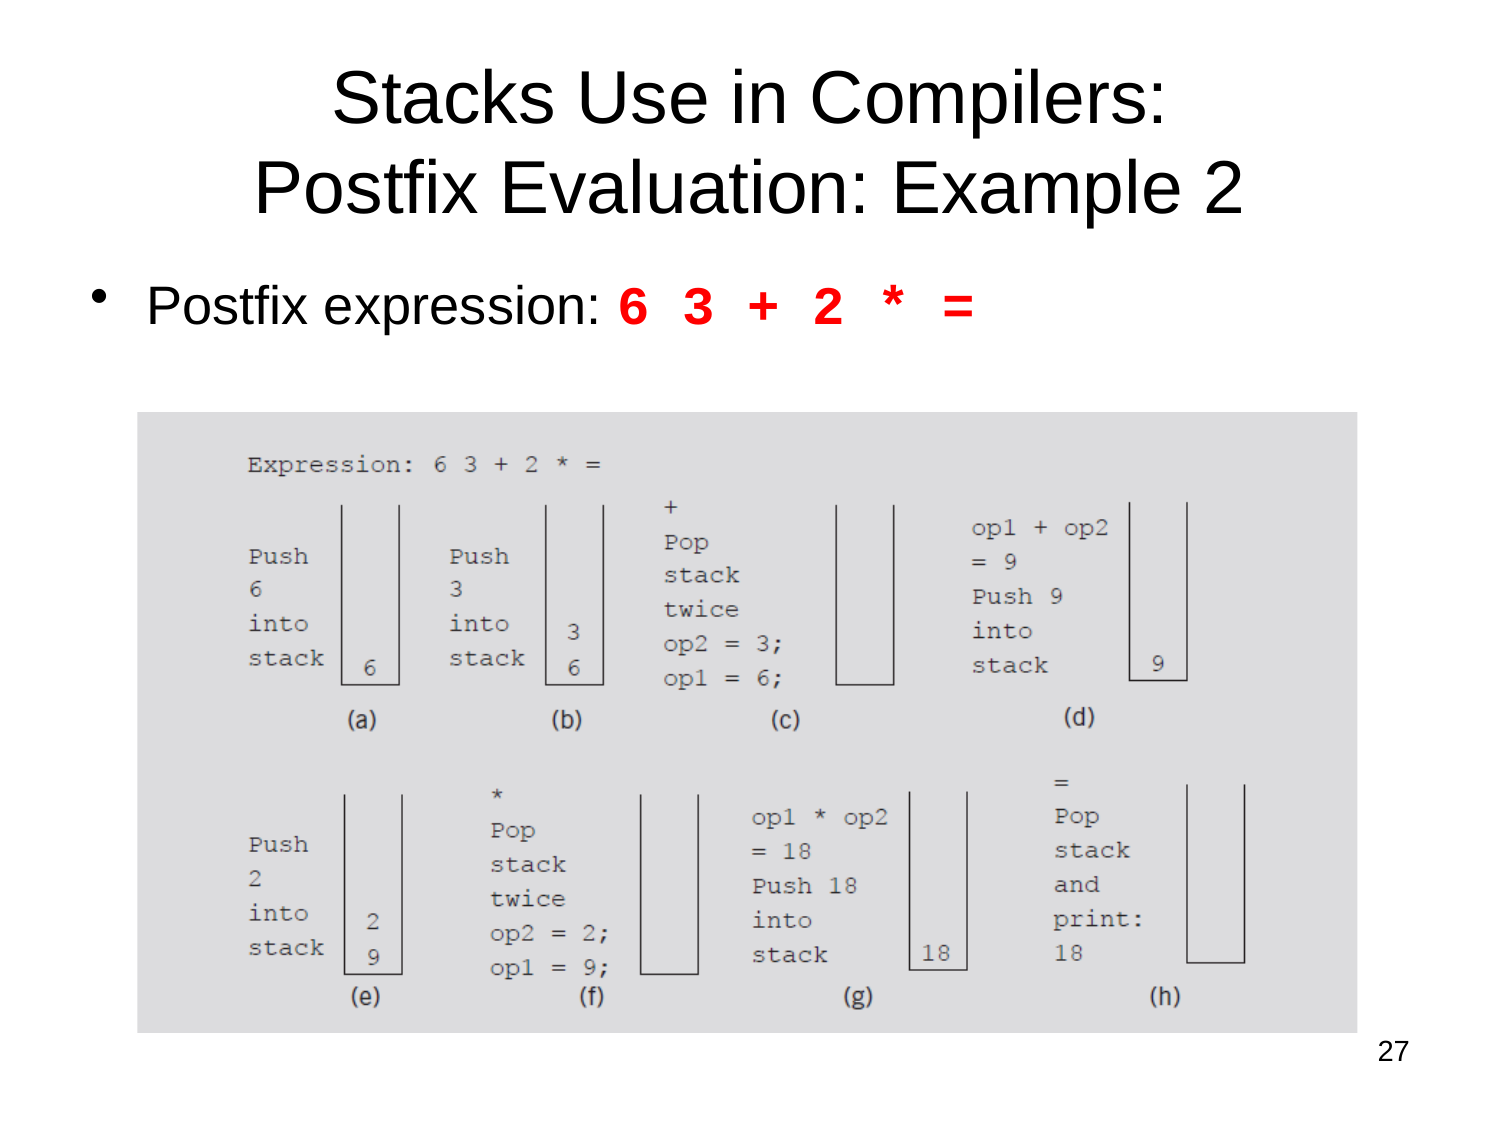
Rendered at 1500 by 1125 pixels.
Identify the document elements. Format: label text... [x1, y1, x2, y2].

slide_number 27 [1287, 1024, 1426, 1103]
title Stacks Use in Compilers: Postfix Evaluation: Example 2 [74, 44, 1426, 233]
picture [137, 412, 1358, 1033]
list Postfix expression: 6 3 + 2 * = [74, 262, 1426, 363]
